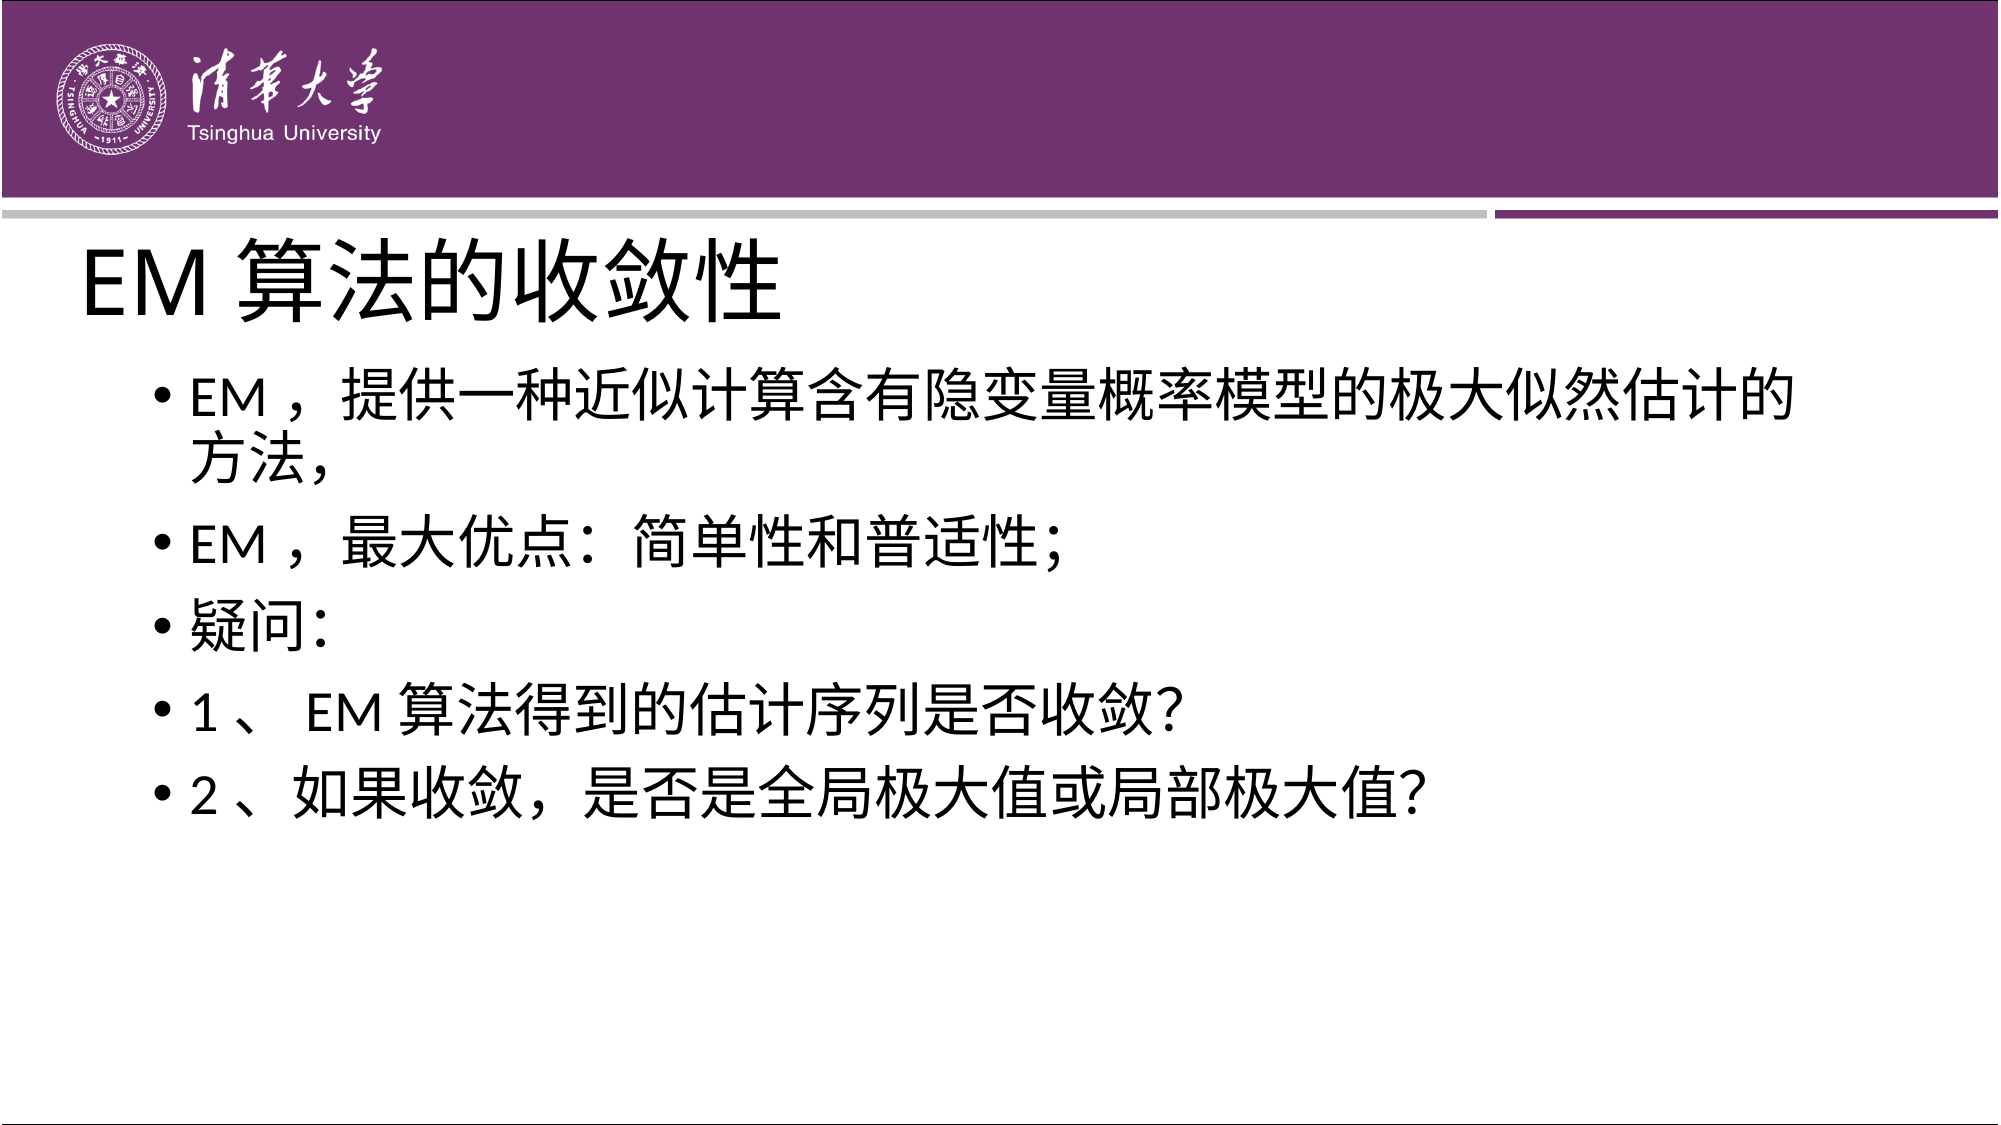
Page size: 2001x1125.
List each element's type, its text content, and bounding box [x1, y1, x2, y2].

list EM，提供一种近似计算含有隐变量概率模型的极大似然估计的方法， EM，最大优点：简单性和普适性； 疑问： 1、EM算法得到的估计序列是否收敛？ 2、如果收敛，是否是全局极大值或局部极大值？ [137, 358, 1863, 1073]
title EM算法的收敛性 [63, 177, 1789, 395]
picture [2, 0, 1998, 1125]
